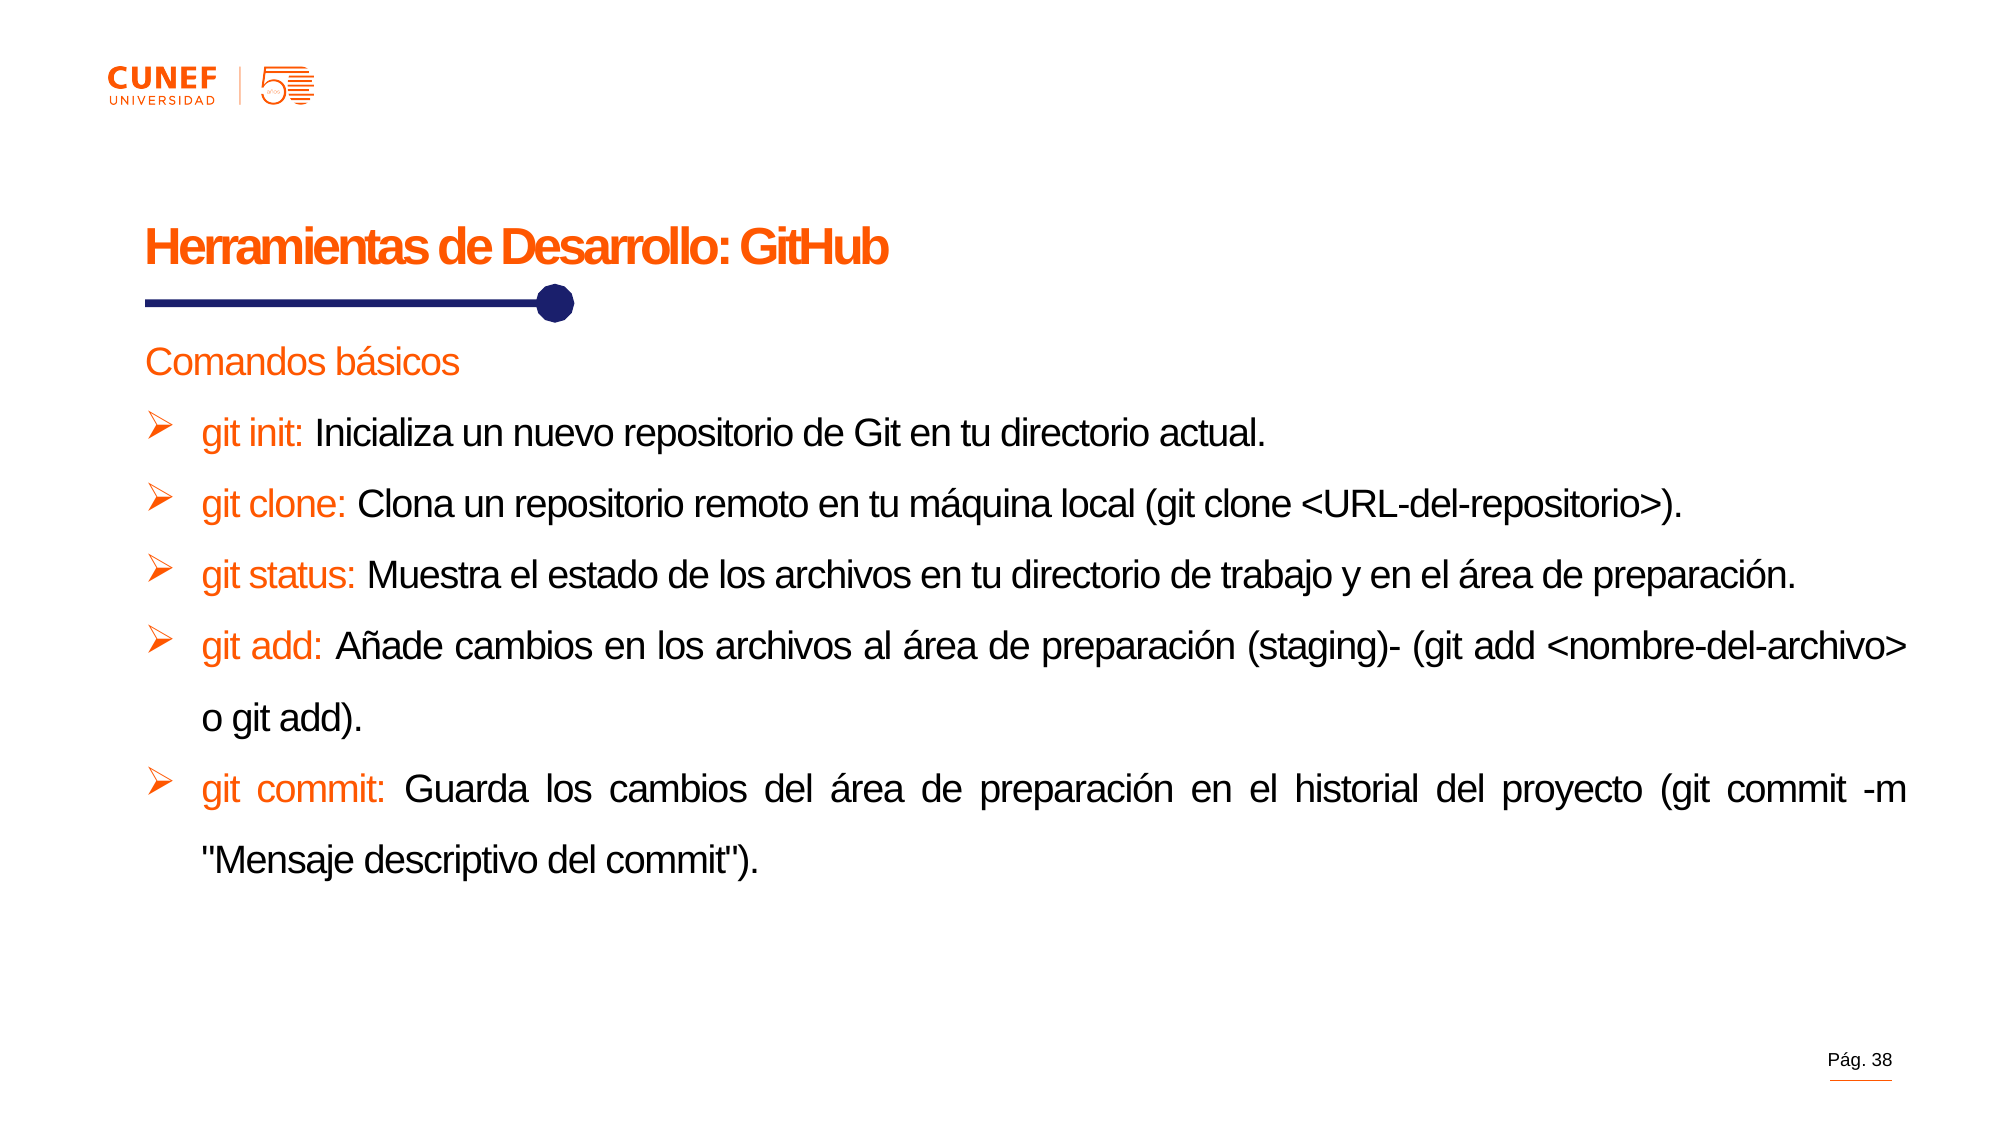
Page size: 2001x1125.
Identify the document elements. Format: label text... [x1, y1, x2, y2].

text_box [145, 292, 566, 314]
text_box Comandos básicos git init: Inicializa un nuevo repositorio de Git en tu directorio actual. git clone: Clona un repositorio remoto en tu máquina local (git clone <URL-del-repositorio>). git status: Muestra el estado de los archivos en tu directorio de trabajo y en el área de preparación. git add: Añade cambios en los archivos al área de preparación (staging)- (git add <nombre-del-archivo> o git add). git commit: Guarda los cambios del área de preparación en el historial del proyecto (git commit -m "Mensaje descriptivo del commit"). [145, 311, 1908, 953]
picture [108, 66, 314, 105]
text_box Herramientas de Desarrollo: GitHub [145, 178, 1238, 276]
